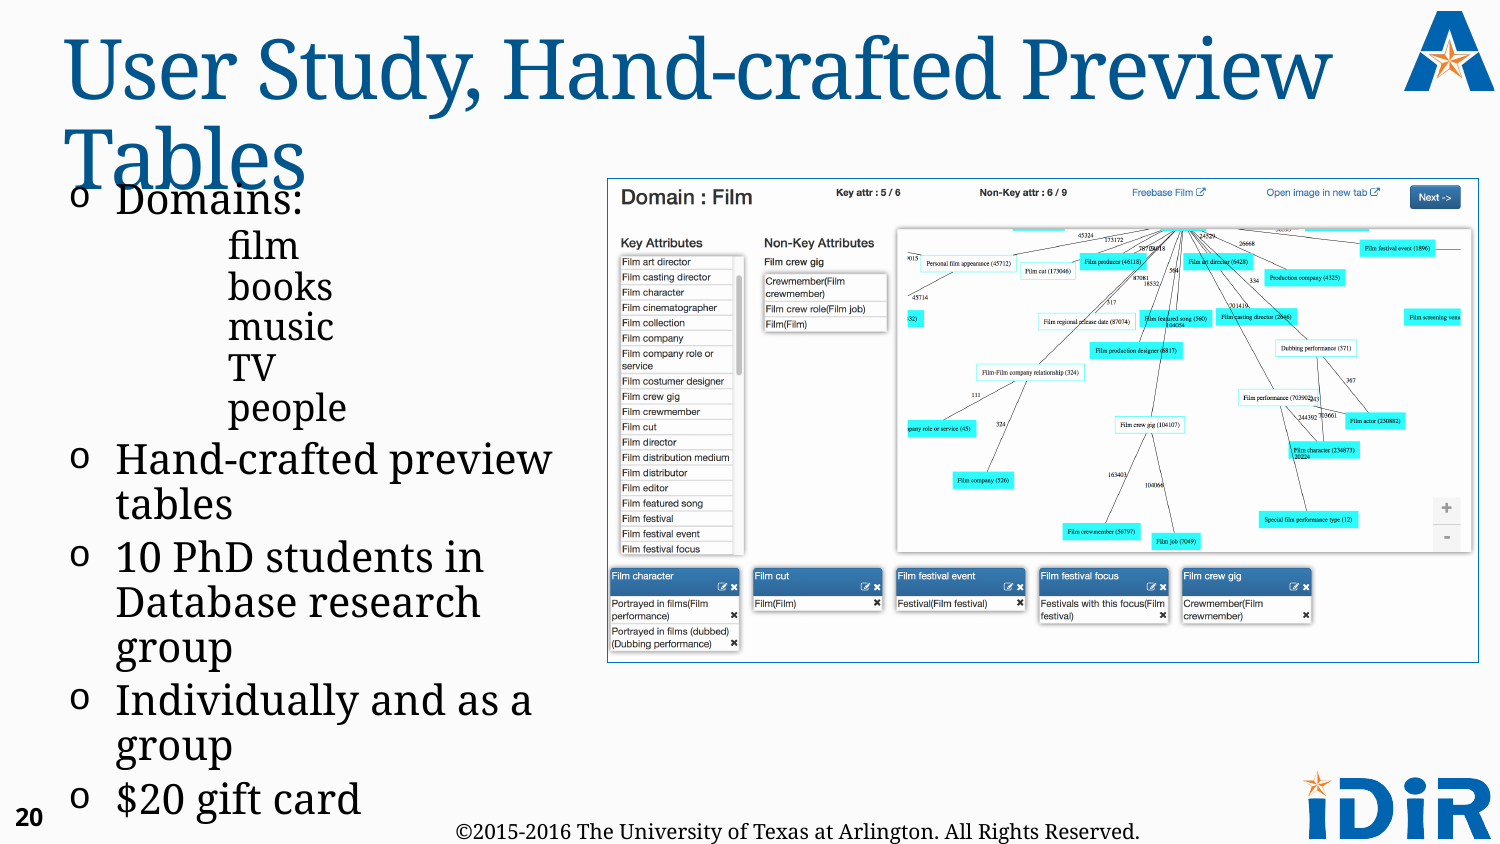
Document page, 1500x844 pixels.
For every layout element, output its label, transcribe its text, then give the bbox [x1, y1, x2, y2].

title User Study, Hand-crafted Preview Tables [63, 28, 1436, 119]
picture [1301, 769, 1495, 844]
slide_number 20 [0, 796, 350, 842]
picture [1404, 11, 1495, 91]
list Domains: film books music TV people Hand-crafted preview tables 10 PhD students in Database research group Individually and as a group $20 gift card [30, 178, 608, 701]
picture [607, 177, 1480, 663]
